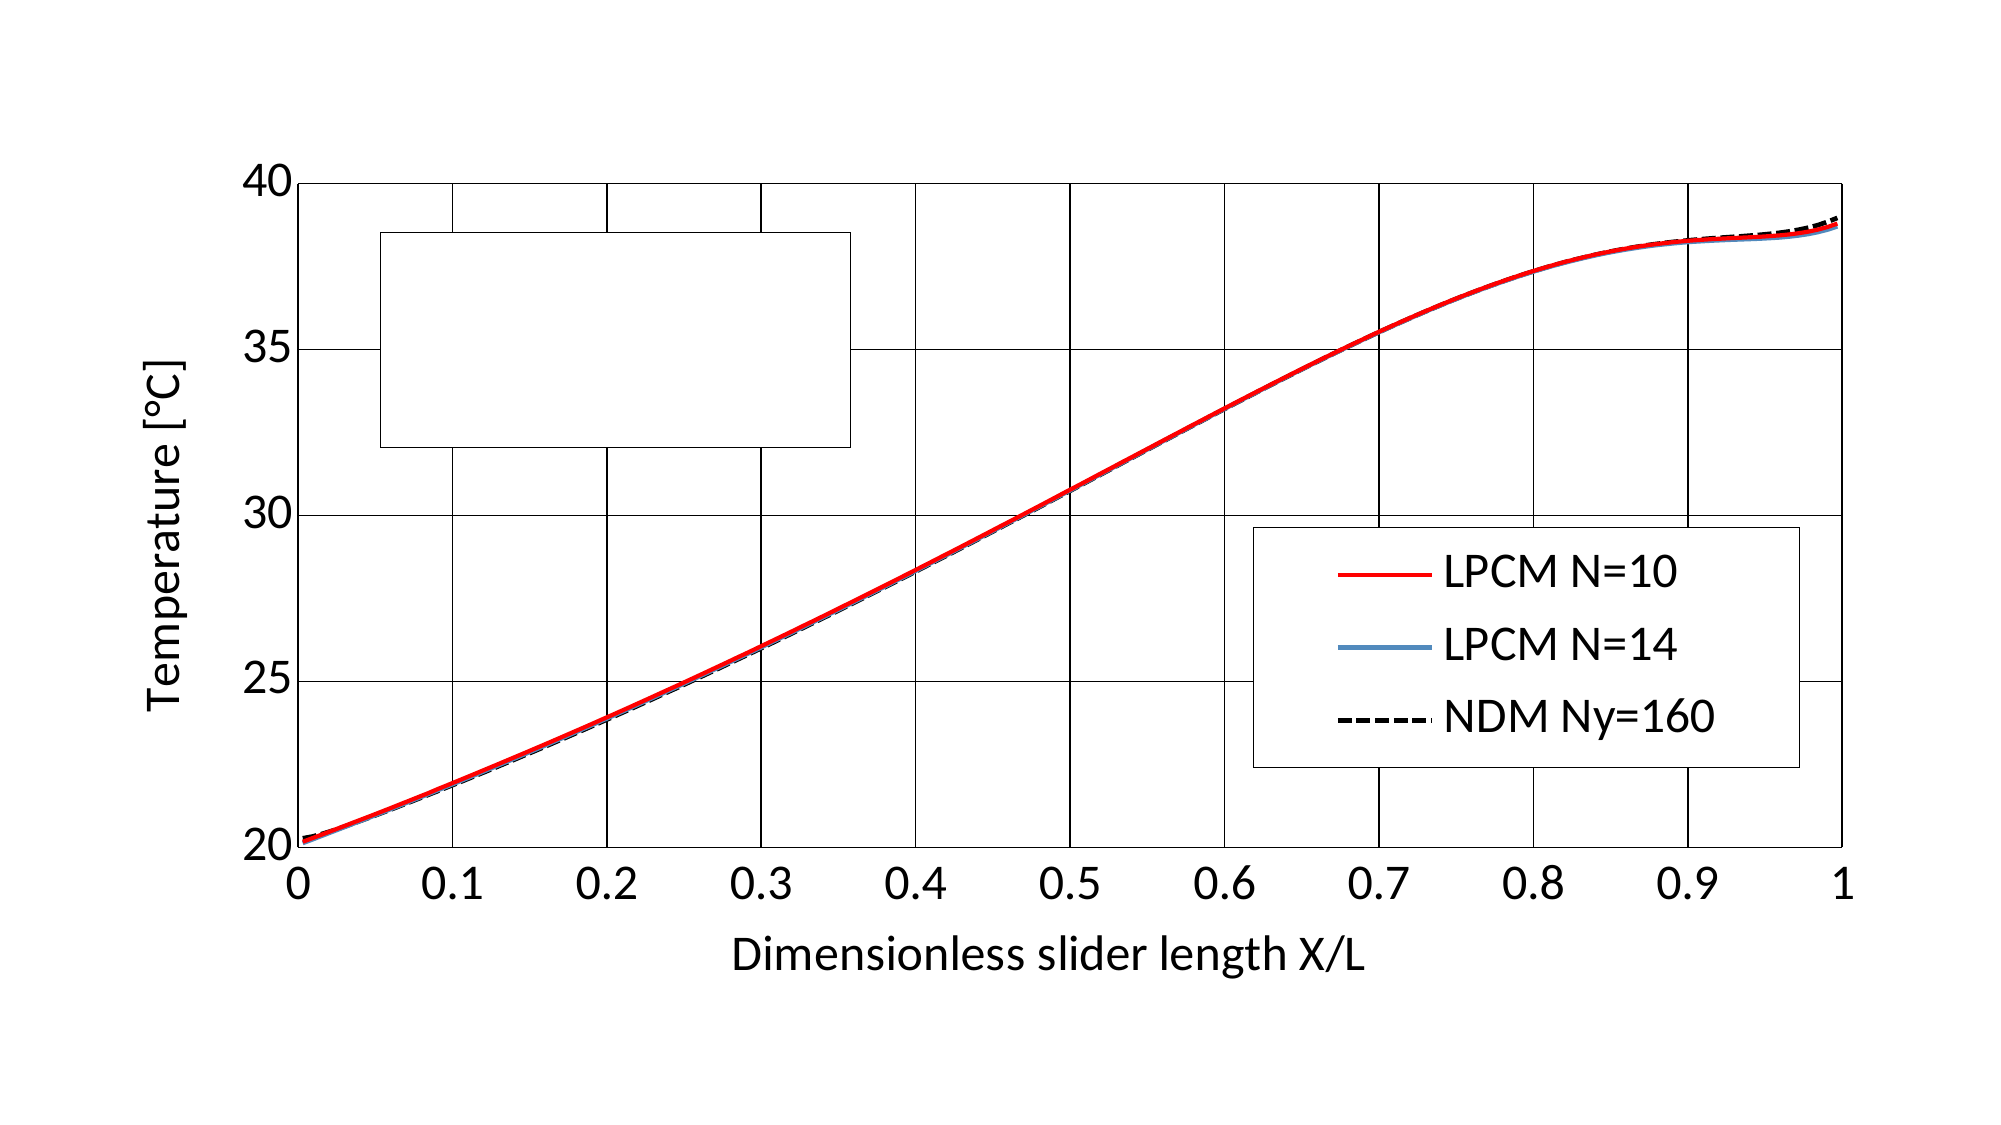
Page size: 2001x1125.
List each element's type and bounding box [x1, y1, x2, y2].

text_box [100, 112, 1873, 999]
